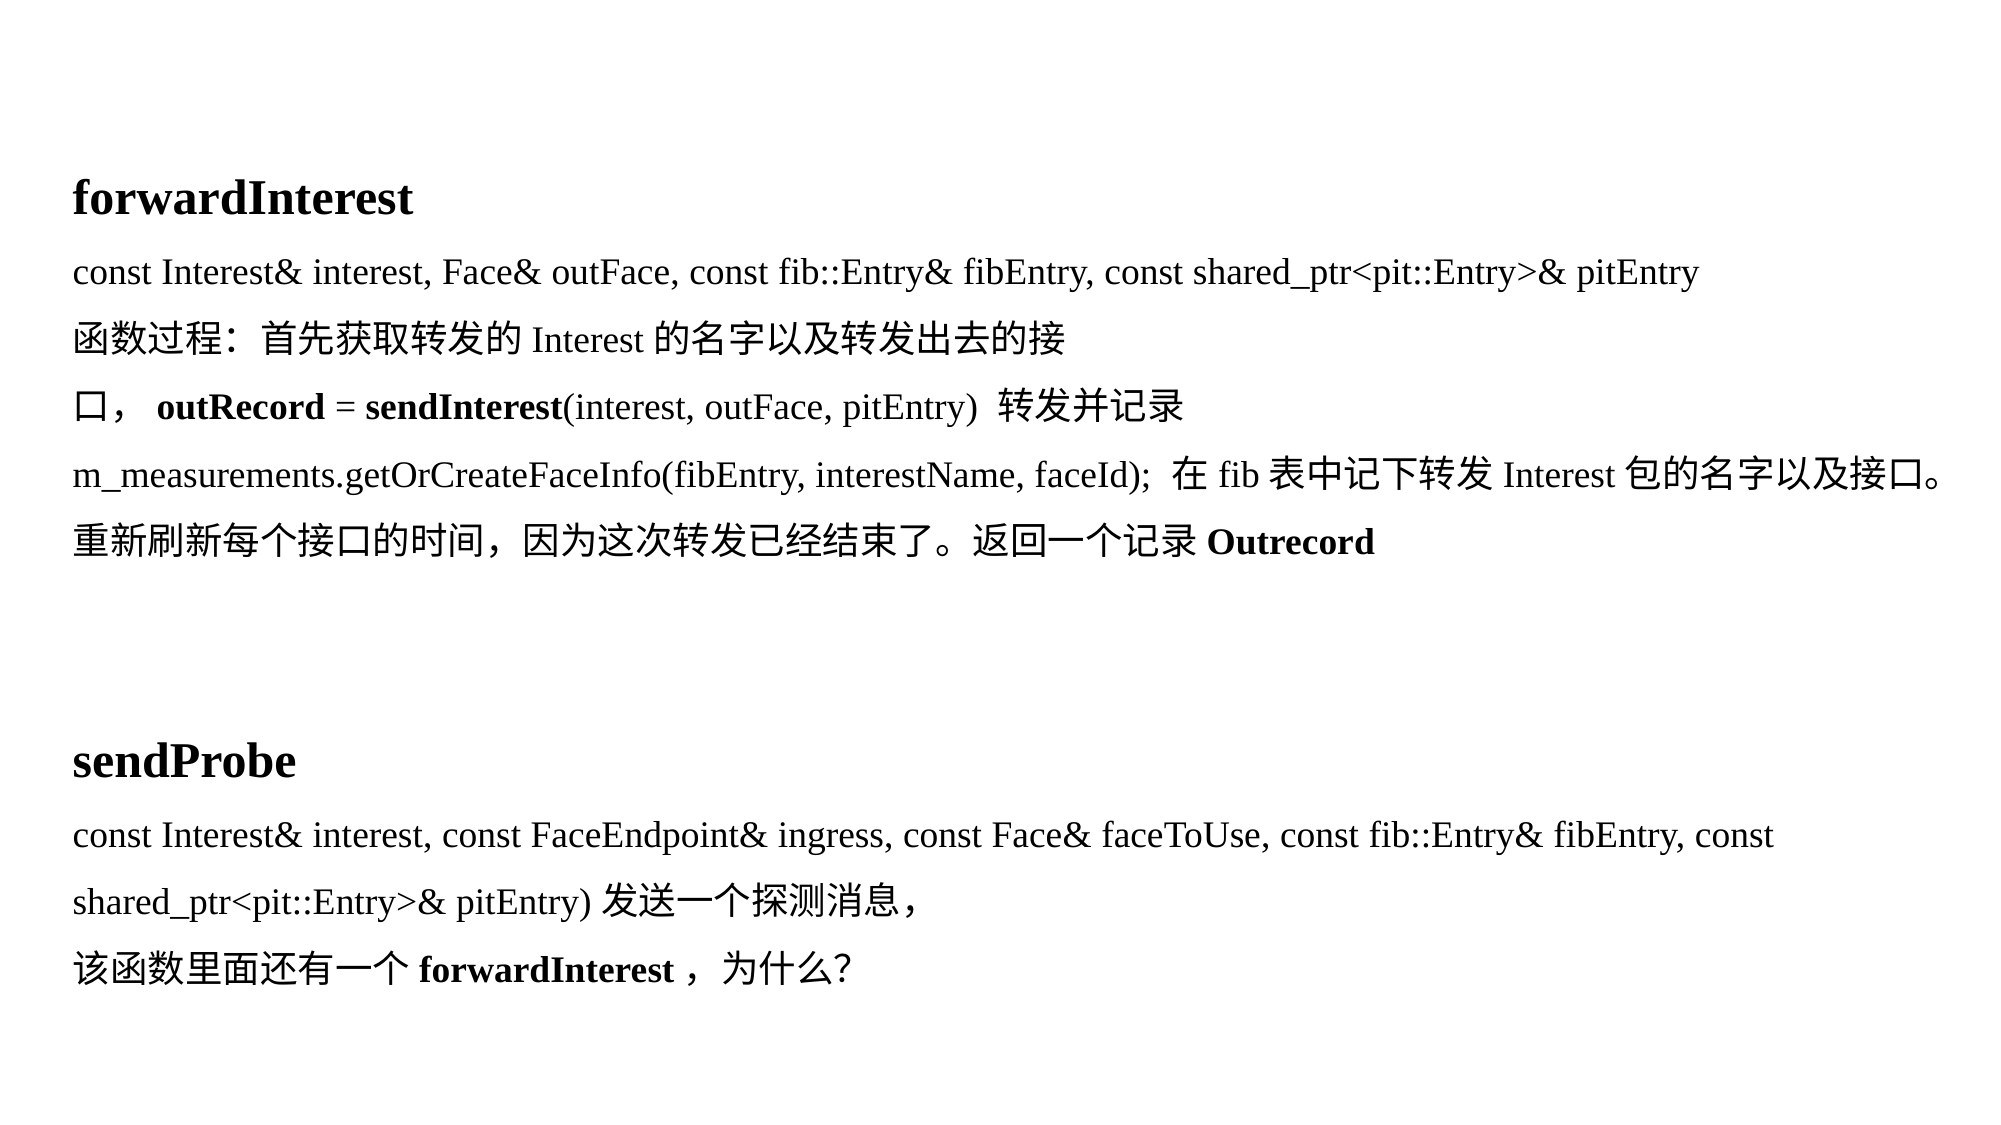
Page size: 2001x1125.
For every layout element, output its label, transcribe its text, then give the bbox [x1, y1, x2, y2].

text_box forwardInterest const Interest& interest, Face& outFace, const fib::Entry& fibEntry, const shared_ptr<pit::Entry>& pitEntry 函数过程：首先获取转发的Interest的名字以及转发出去的接口，outRecord = sendInterest(interest, outFace, pitEntry) 转发并记录 m_measurements.getOrCreateFaceInfo(fibEntry, interestName, faceId); 在fib表中记下转发Interest包的名字以及接口。 重新刷新每个接口的时间，因为这次转发已经结束了。返回一个记录Outrecord sendProbe const Interest& interest, const FaceEndpoint& ingress, const Face& faceToUse, const fib::Entry& fibEntry, const shared_ptr<pit::Entry>& pitEntry)发送一个探测消息， 该函数里面还有一个forwardInterest，为什么？ [57, 127, 1942, 997]
